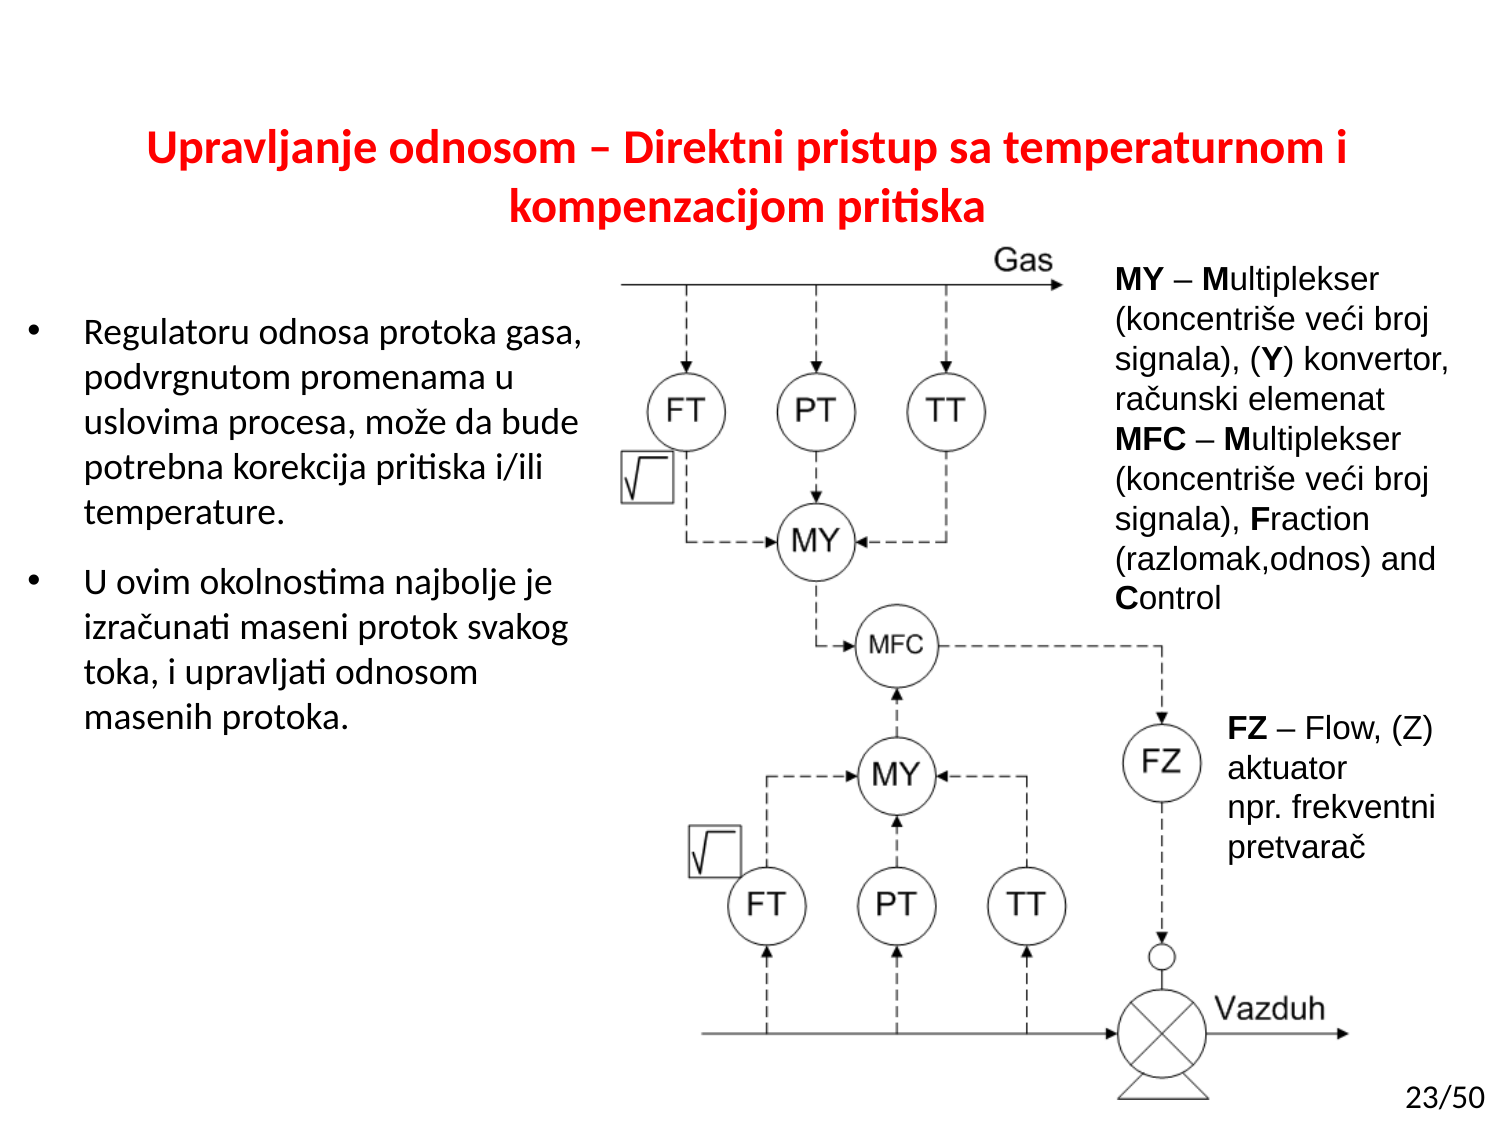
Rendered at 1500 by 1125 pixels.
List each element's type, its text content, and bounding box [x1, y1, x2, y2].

title Upravljanje odnosom – Direktni pristup sa temperaturnom i kompenzacijom pritiska [50, 107, 1446, 240]
picture [620, 236, 1351, 1101]
text_box FZ – Flow, (Z) aktuator npr. frekventni pretvarač [1354, 698, 1500, 873]
text_box MY – Multiplekser (koncentriše veći broj signala), (Y) konvertor, računski elemenat MFC – Multiplekser (koncentriše veći broj signala), Fraction (razlomak,odnos) and Control [1354, 249, 1486, 624]
text_box Regulatoru odnosa protoka gasa, podvrgnutom promenama u uslovima procesa, može da bude potrebna korekcija pritiska i/ili temperature. U ovim okolnostima najbolje je izračunati maseni protok svakog toka, i upravljati odnosom masenih protoka. [12, 299, 602, 745]
slide_number 23/50 [1149, 1065, 1500, 1125]
